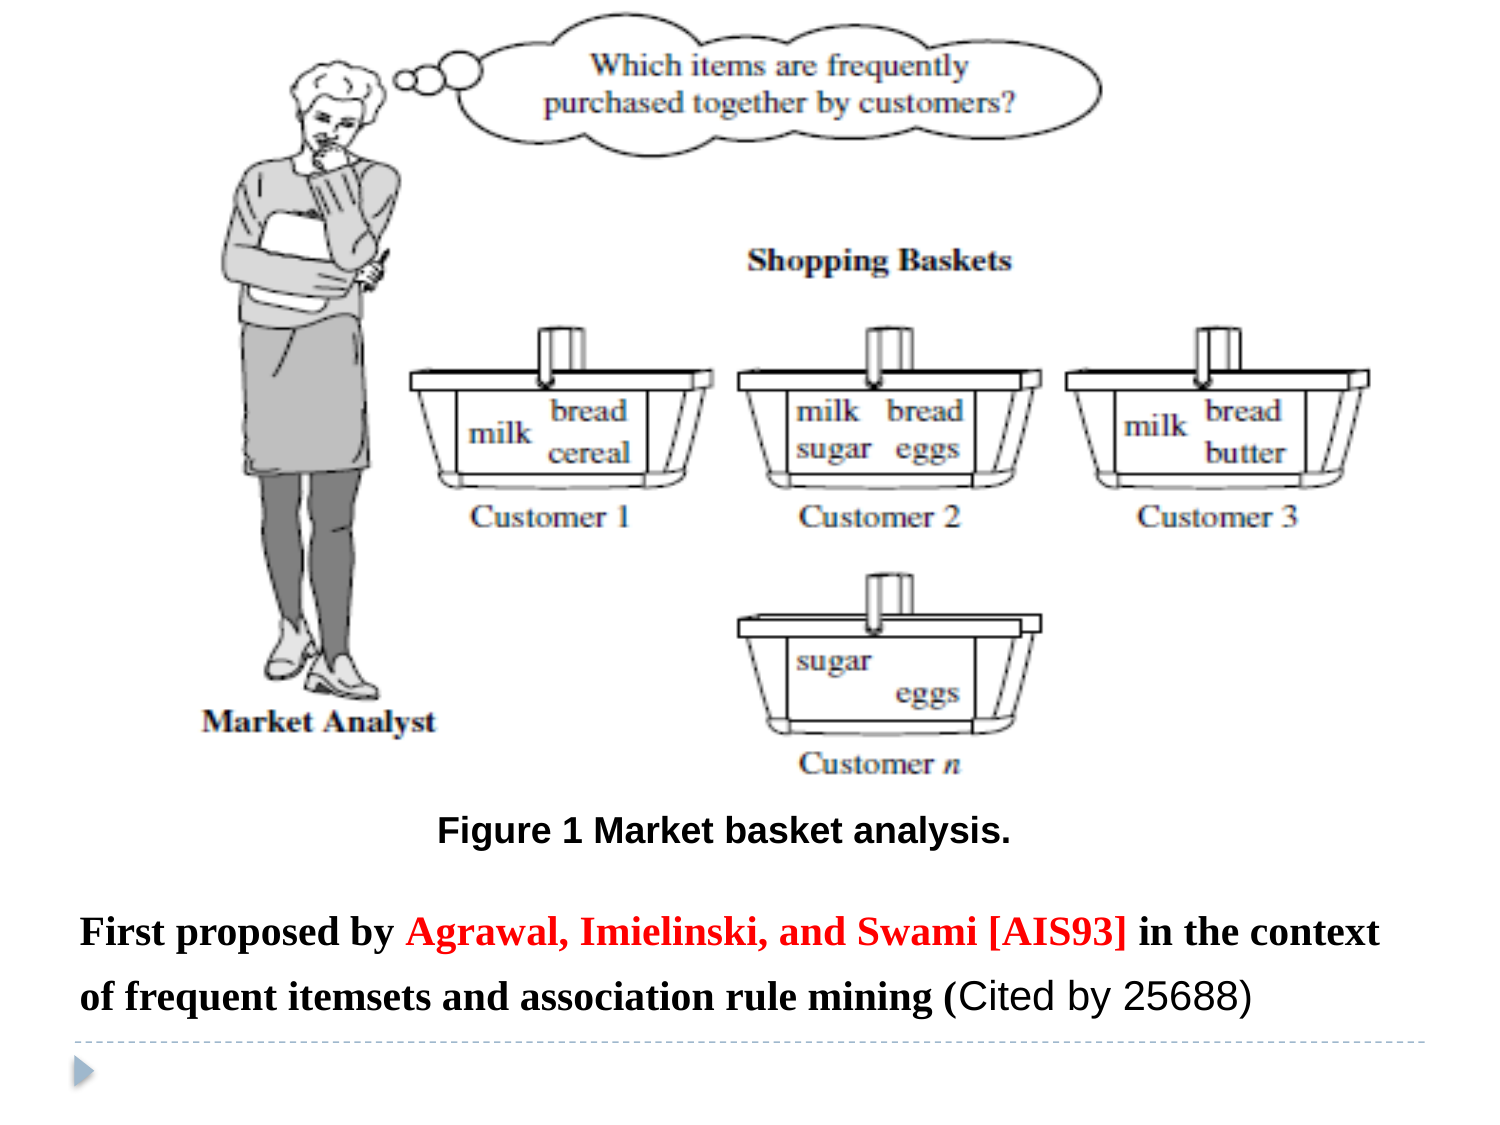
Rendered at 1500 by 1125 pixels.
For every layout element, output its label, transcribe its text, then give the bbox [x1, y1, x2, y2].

text_box Figure 1 Market basket analysis. [422, 800, 1027, 859]
picture [170, 0, 1389, 788]
text_box First proposed by Agrawal, Imielinski, and Swami [AIS93] in the context of frequent itemsets and association rule mining (Cited by 25688) [64, 881, 1436, 1027]
